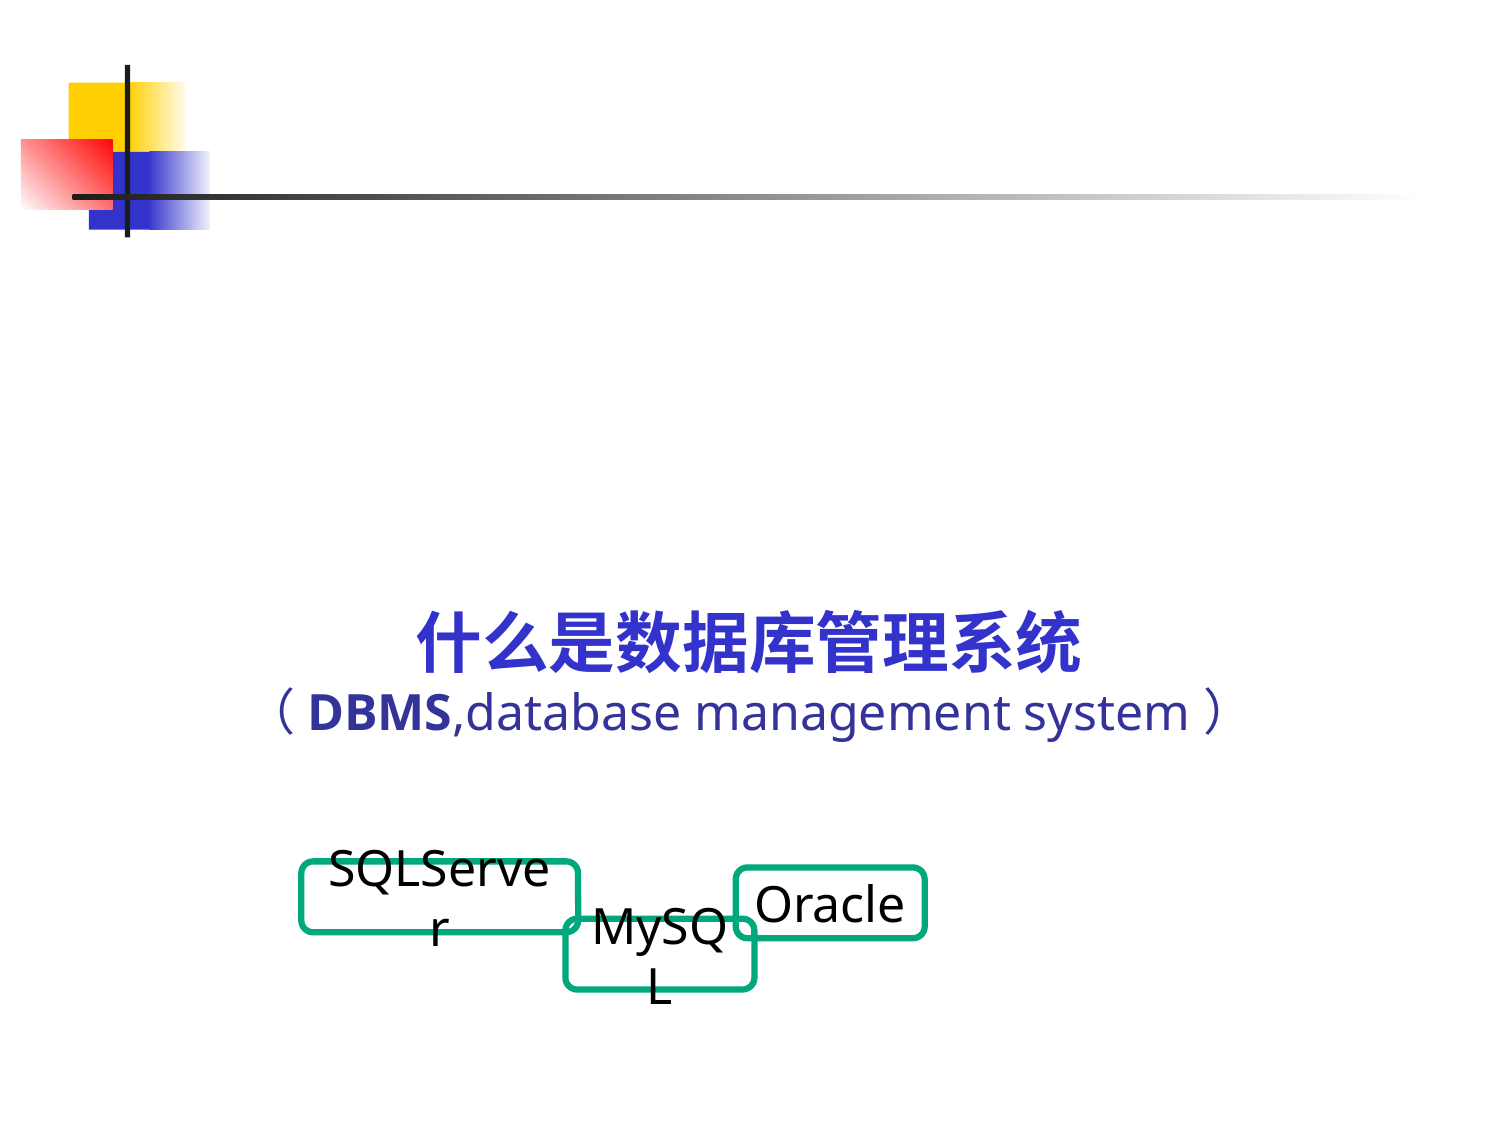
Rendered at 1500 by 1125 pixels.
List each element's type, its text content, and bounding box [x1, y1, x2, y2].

title 什么是数据库管理系统 （DBMS,database management system） [102, 280, 1397, 749]
text_box MySQL [564, 917, 756, 991]
text_box Oracle [734, 866, 926, 940]
text_box [76, 822, 1122, 939]
text_box SQLServer [300, 860, 580, 934]
